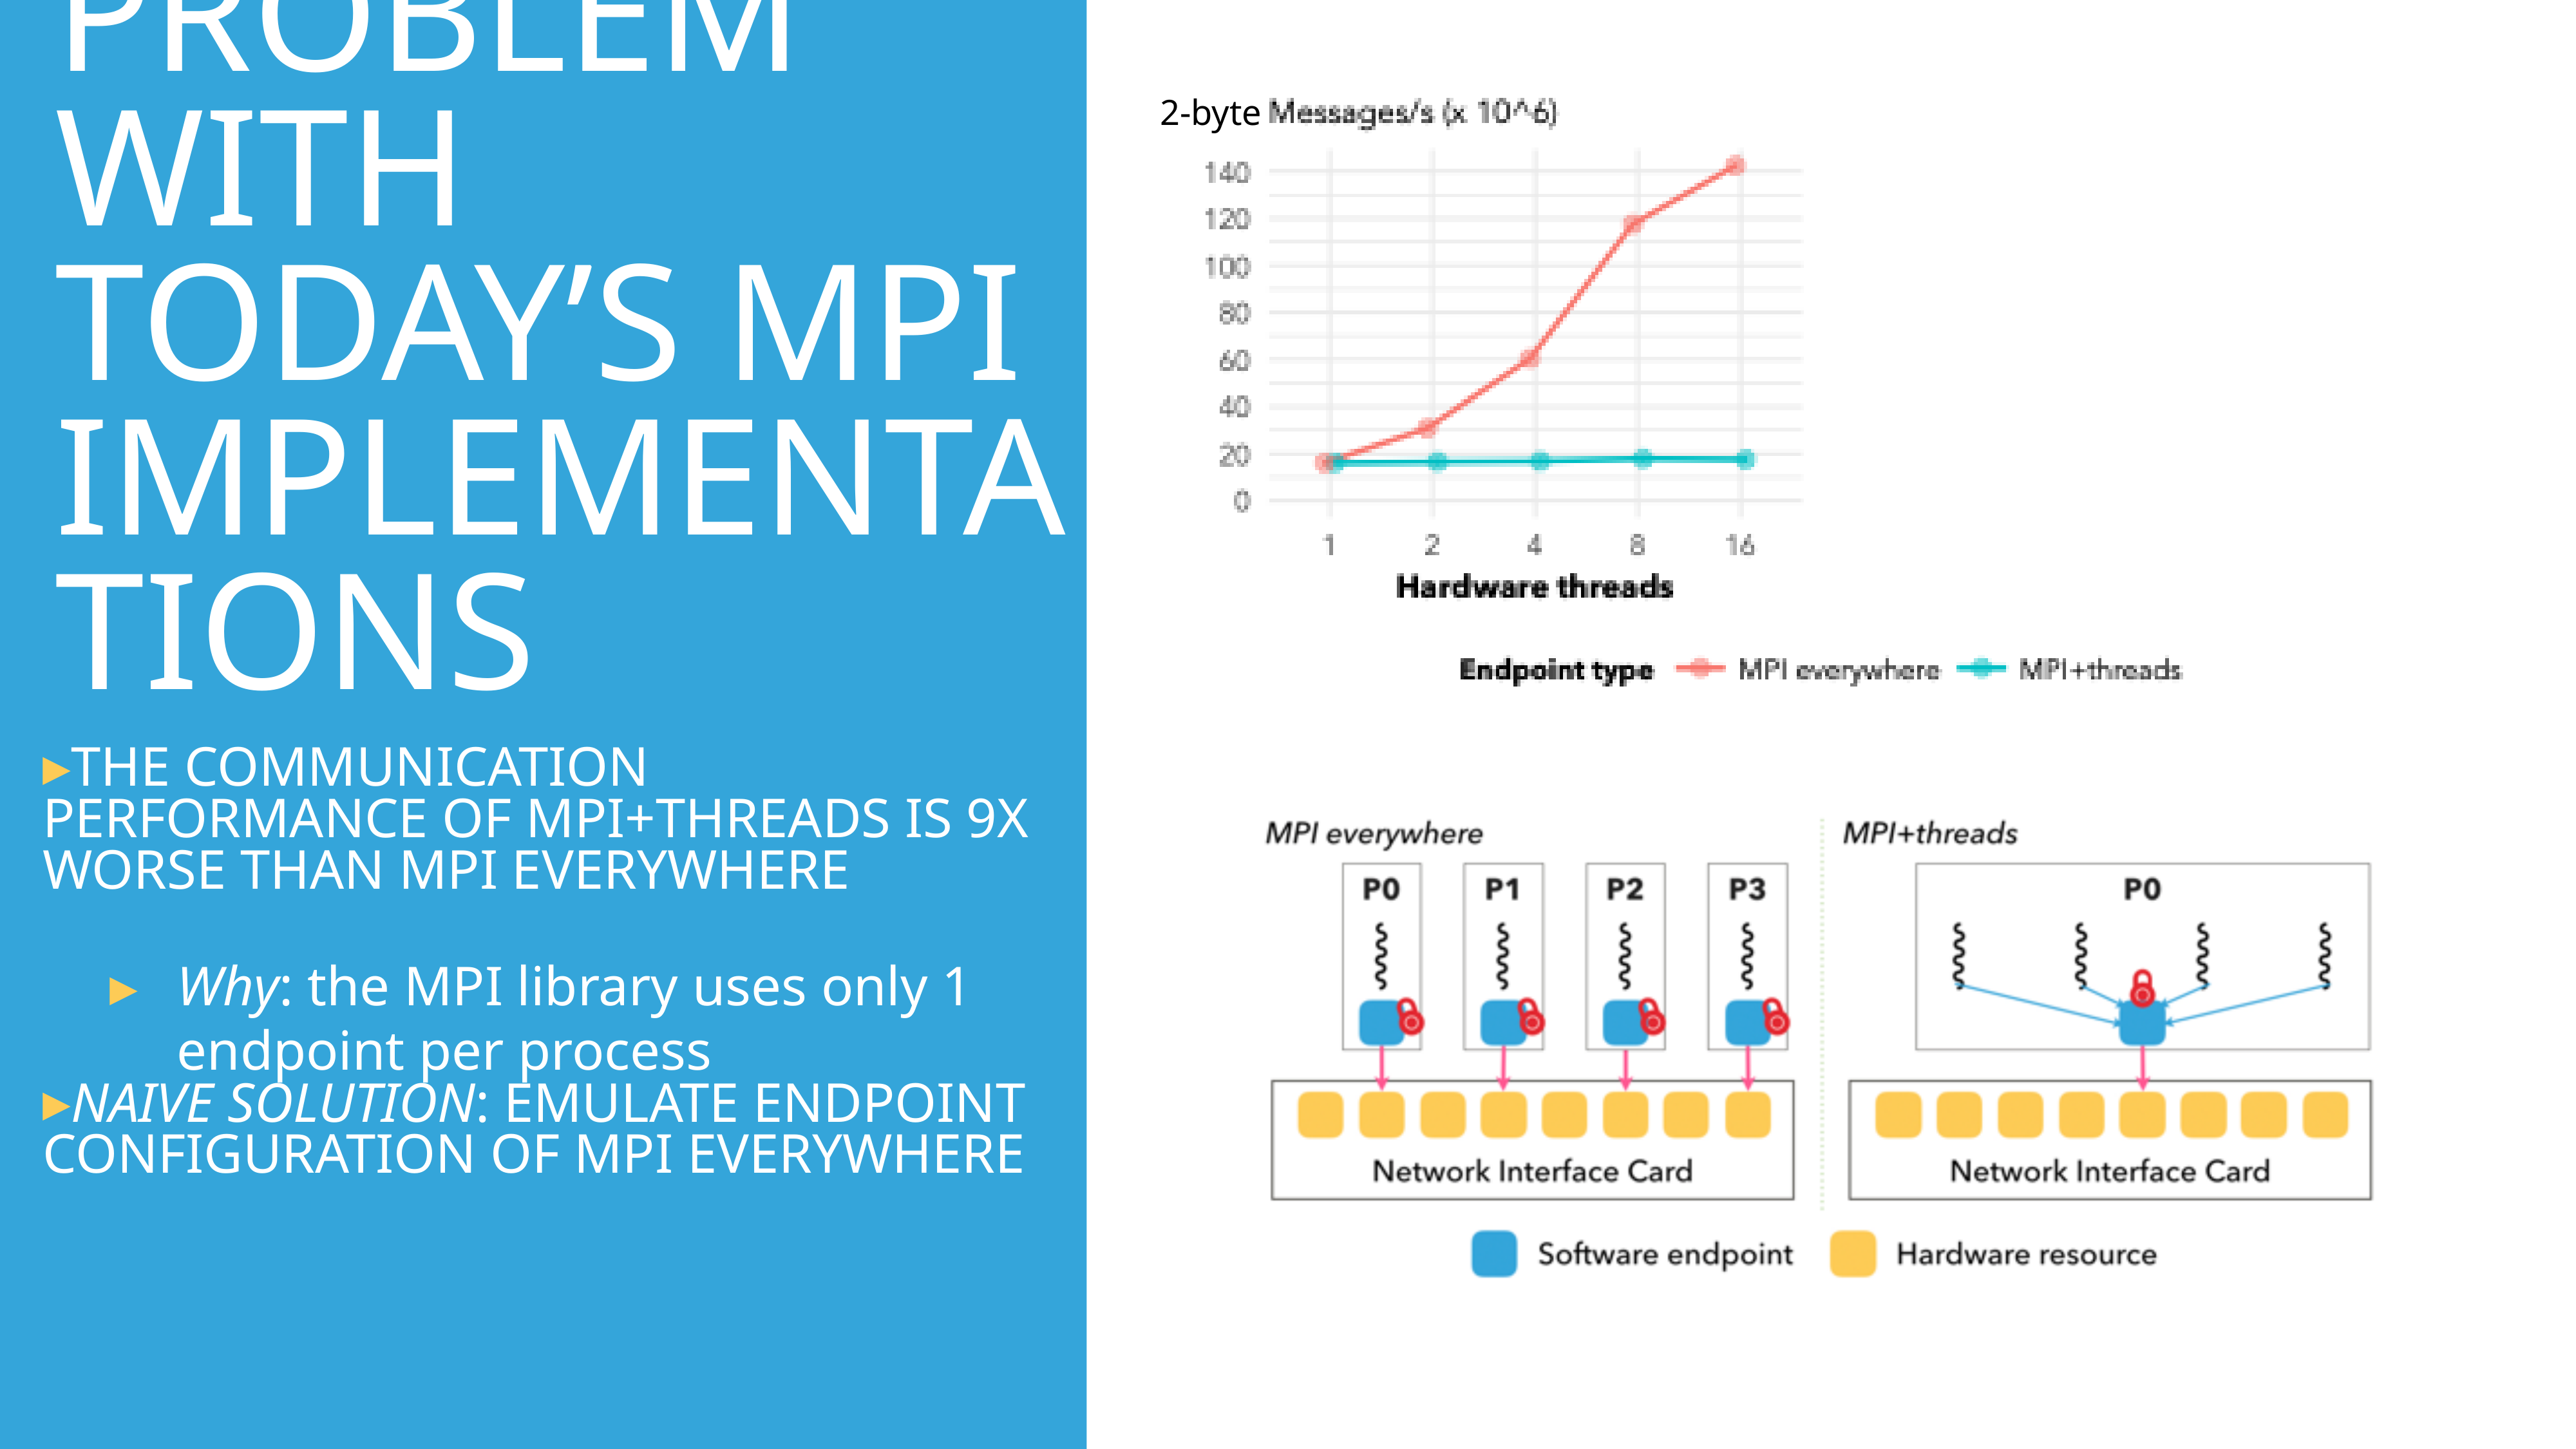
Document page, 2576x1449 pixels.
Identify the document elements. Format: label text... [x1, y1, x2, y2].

text_box The Problem with Today’s MPI IMplementations [50, 0, 1066, 726]
picture [1260, 815, 2384, 1287]
picture [1184, 80, 2460, 719]
list The communication performance of MPI+threads is 9x worse than MPI everywhere Why: the MPI library uses only 1 endpoint per process Naive solution: emulate endpoint configuration of MPI everywhere [37, 739, 1055, 1444]
text_box 2-byte [1154, 74, 1286, 149]
